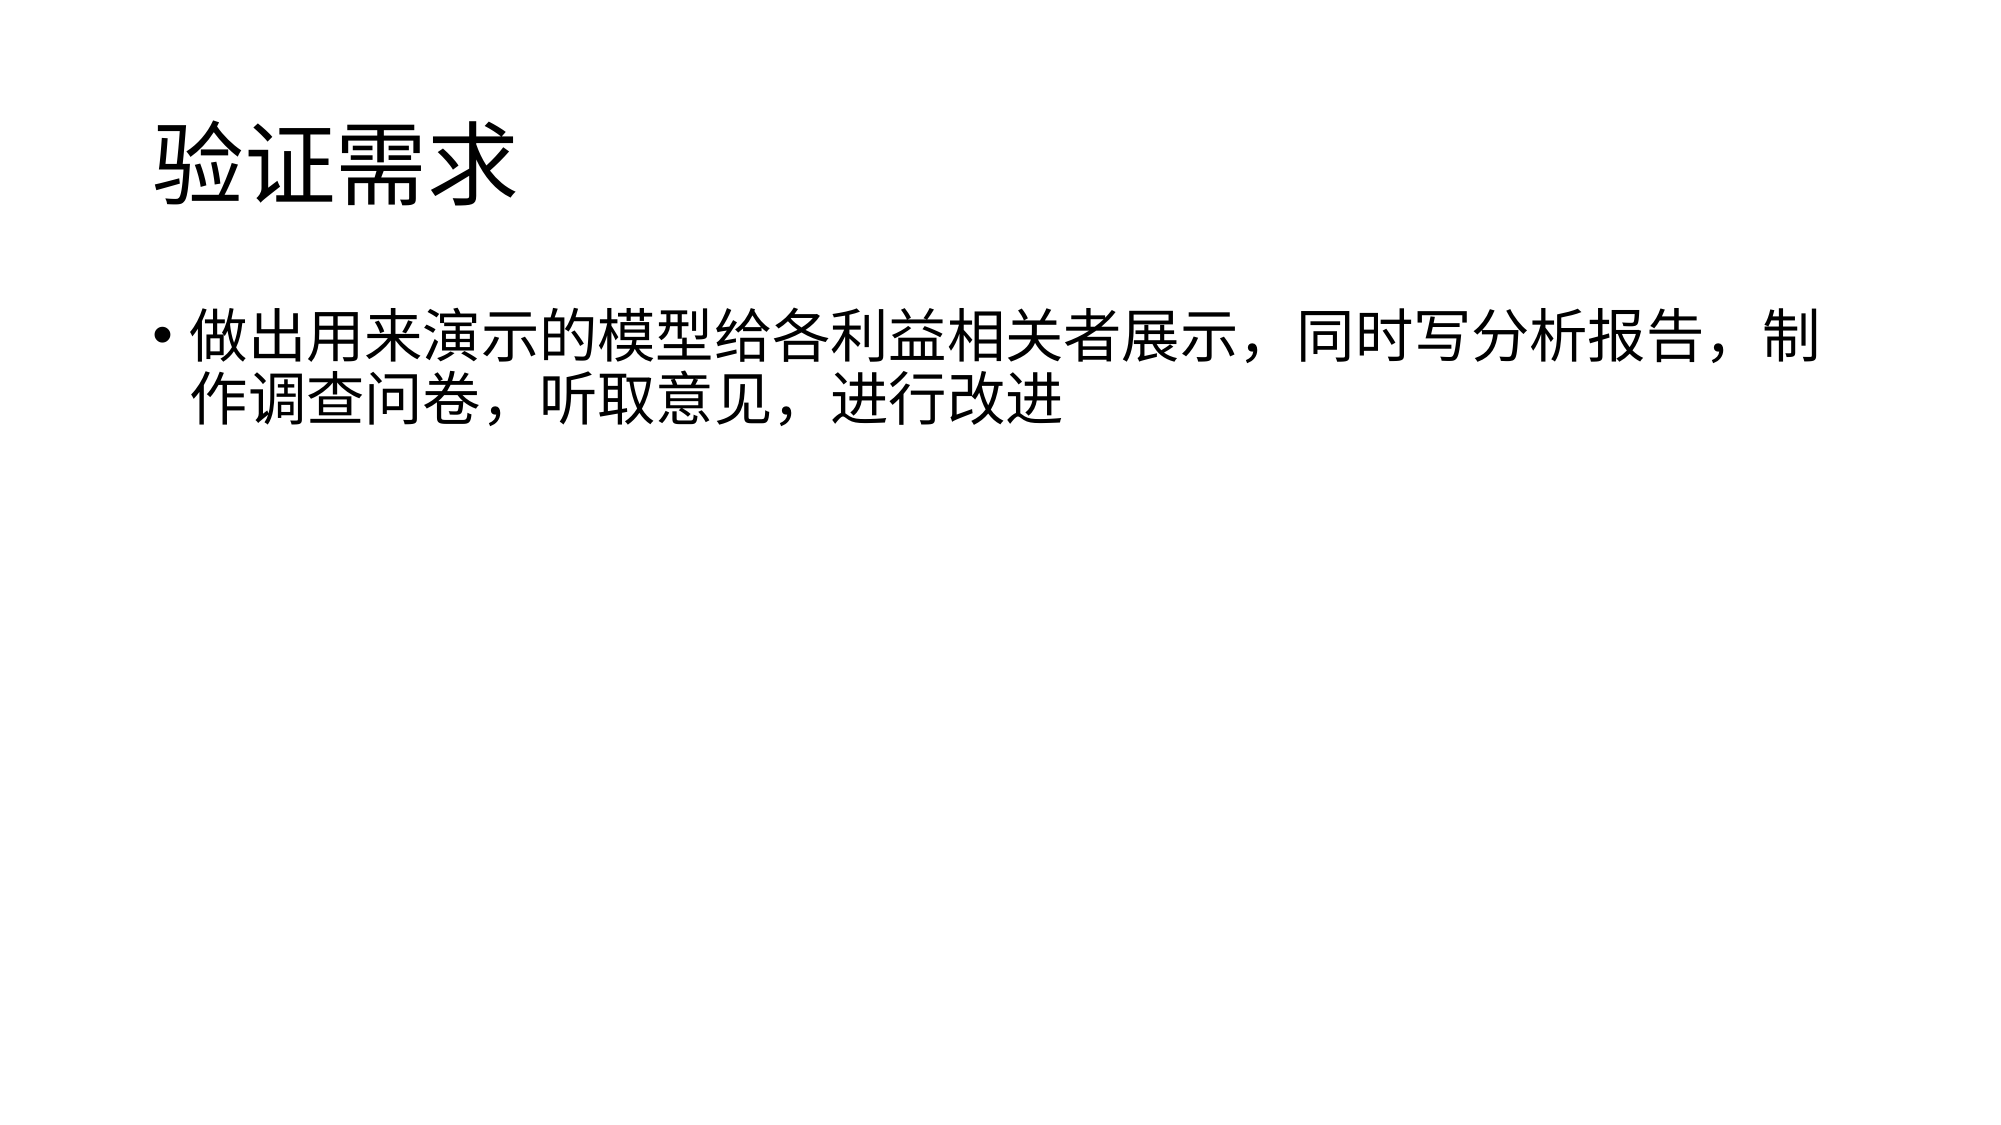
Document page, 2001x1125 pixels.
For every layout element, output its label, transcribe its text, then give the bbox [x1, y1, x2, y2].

title 验证需求 [137, 59, 1863, 278]
list 做出用来演示的模型给各利益相关者展示，同时写分析报告，制作调查问卷，听取意见，进行改进 [137, 299, 1863, 1014]
